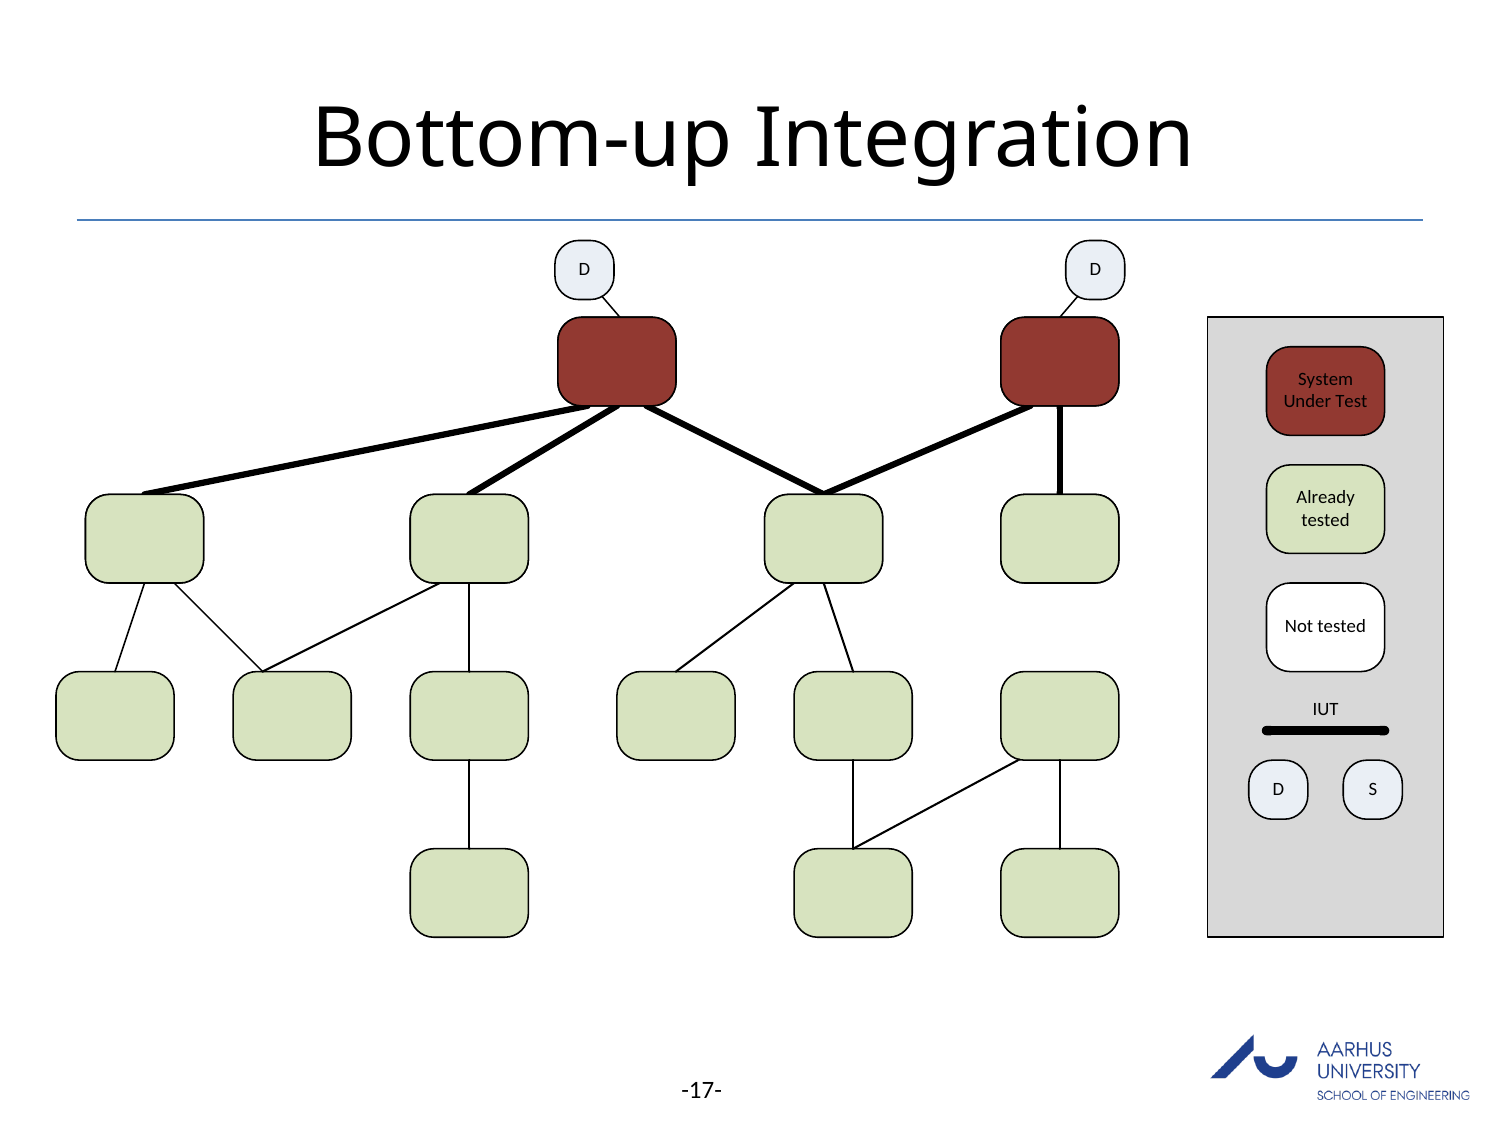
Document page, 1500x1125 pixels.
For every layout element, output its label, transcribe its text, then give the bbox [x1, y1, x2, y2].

picture [52, 237, 1448, 941]
title Bottom-up Integration [147, 39, 1359, 228]
picture [1210, 1034, 1470, 1100]
